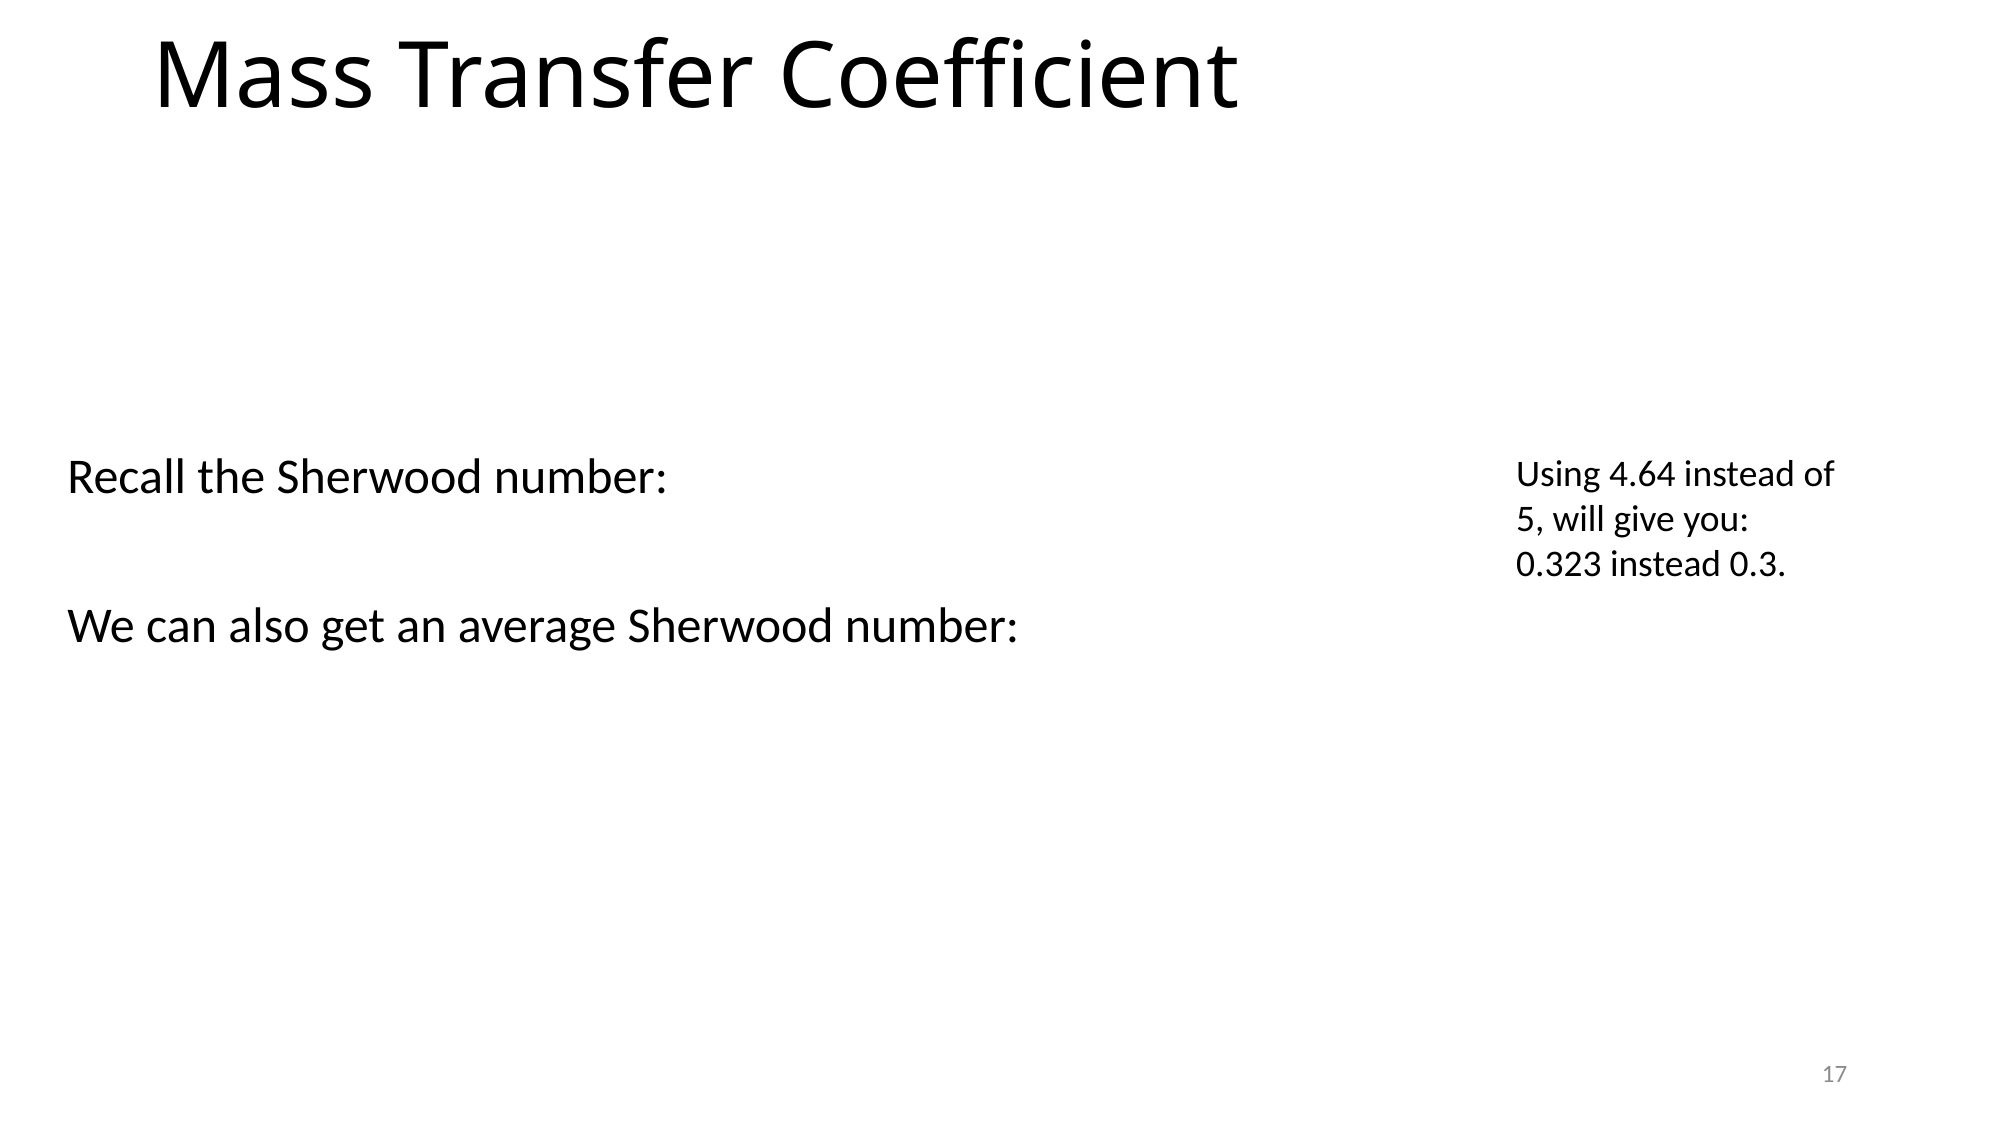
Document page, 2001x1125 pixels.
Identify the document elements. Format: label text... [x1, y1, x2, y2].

slide_number 17 [1412, 1042, 1863, 1103]
title Mass Transfer Coefficient [137, 0, 1863, 187]
text_box Using 4.64 instead of 5, will give you: 0.323 instead 0.3. [1501, 441, 1886, 592]
